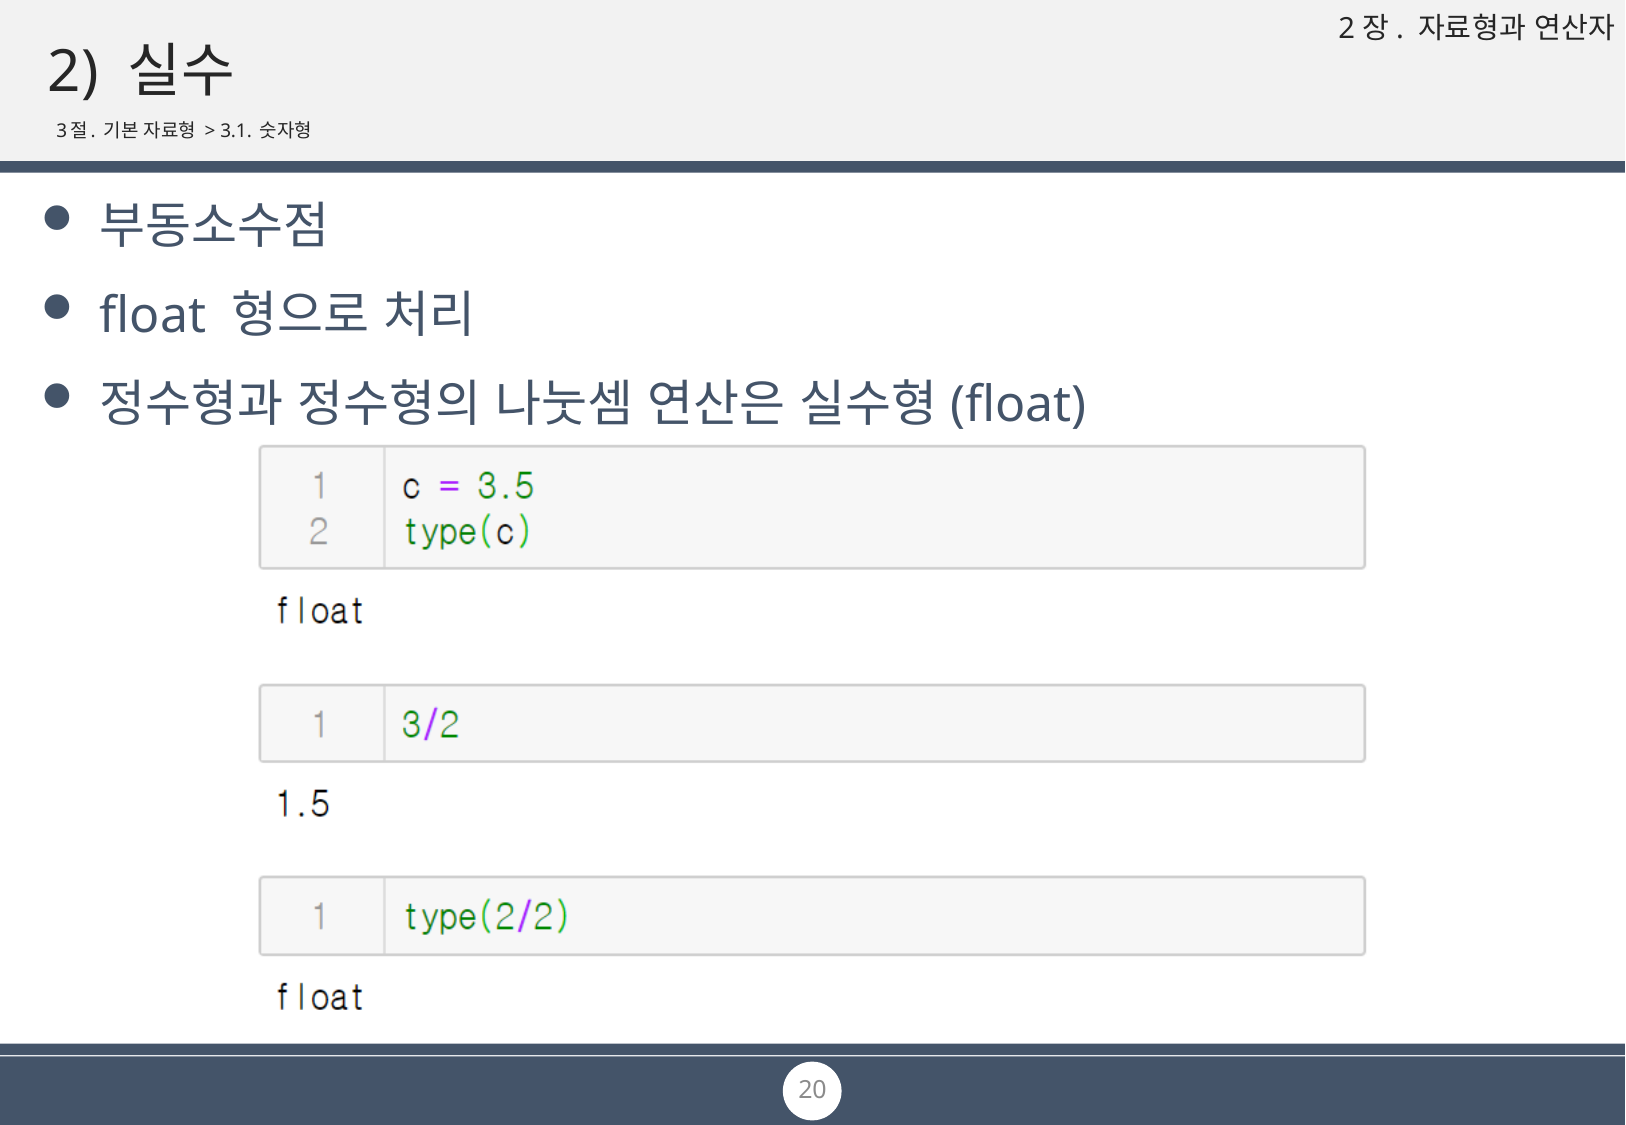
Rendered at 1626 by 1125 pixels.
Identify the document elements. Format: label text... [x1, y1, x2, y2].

list 부동소수점 float 형으로 처리 정수형과 정수형의 나눗셈 연산은 실수형(float) [26, 173, 1592, 1032]
picture [248, 433, 1377, 1018]
title 2) 실수 [32, 30, 1592, 114]
list 3절. 기본 자료형 > 3.1. 숫자형 [44, 113, 1592, 149]
slide_number 20 [629, 1061, 996, 1121]
